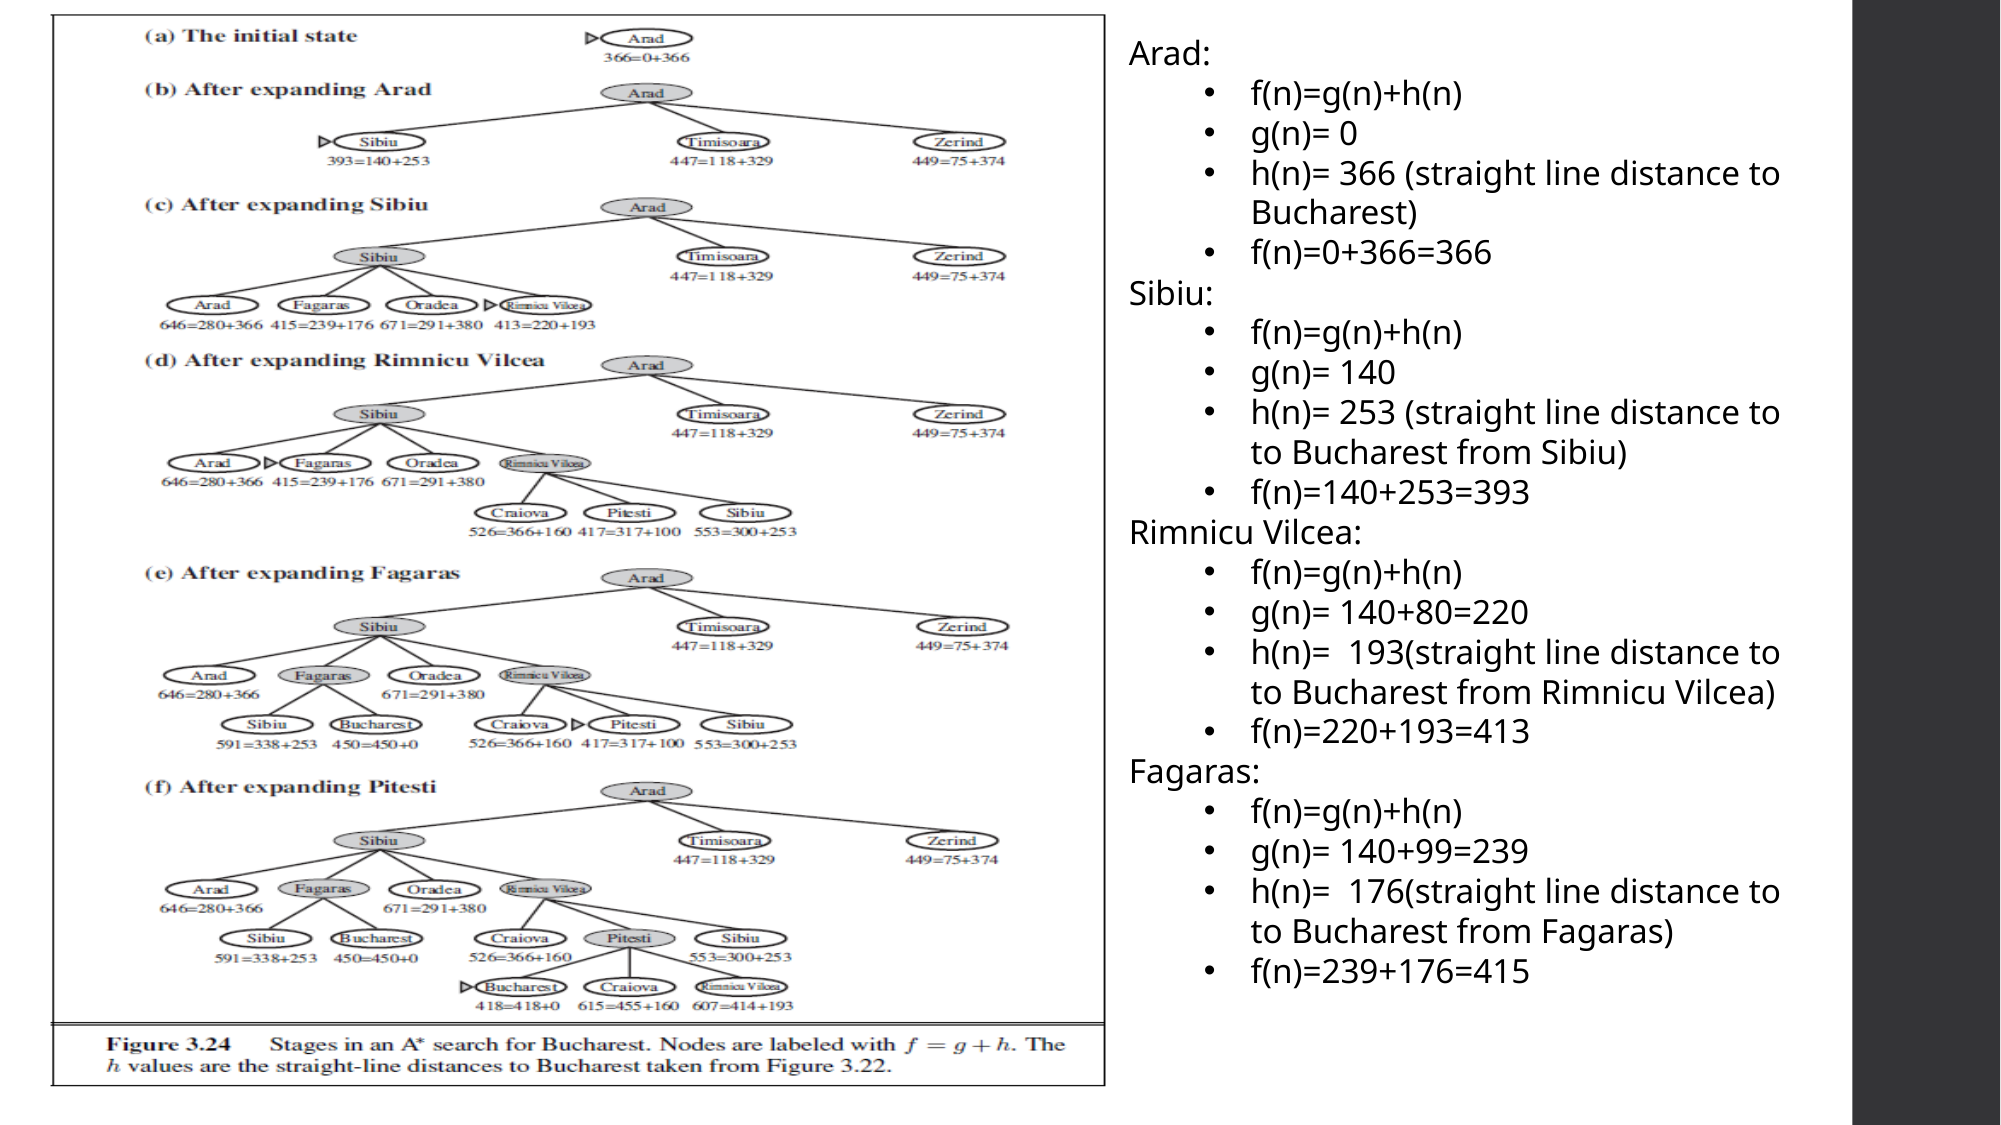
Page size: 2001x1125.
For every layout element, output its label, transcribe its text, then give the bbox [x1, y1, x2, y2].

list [18, 0, 1132, 1115]
text_box Arad: f(n)=g(n)+h(n) g(n)= 0 h(n)= 366 (straight line distance to Bucharest) f(n)=0+366=366 Sibiu: f(n)=g(n)+h(n) g(n)= 140 h(n)= 253 (straight line distance to to Bucharest from Sibiu) f(n)=140+253=393 Rimnicu Vilcea: f(n)=g(n)+h(n) g(n)= 140+80=220 h(n)= 193(straight line distance to to Bucharest from Rimnicu Vilcea) f(n)=220+193=413 Fagaras: f(n)=g(n)+h(n) g(n)= 140+99=239 h(n)= 176(straight line distance to to Bucharest from Fagaras) f(n)=239+176=415 [1138, 24, 1806, 1038]
